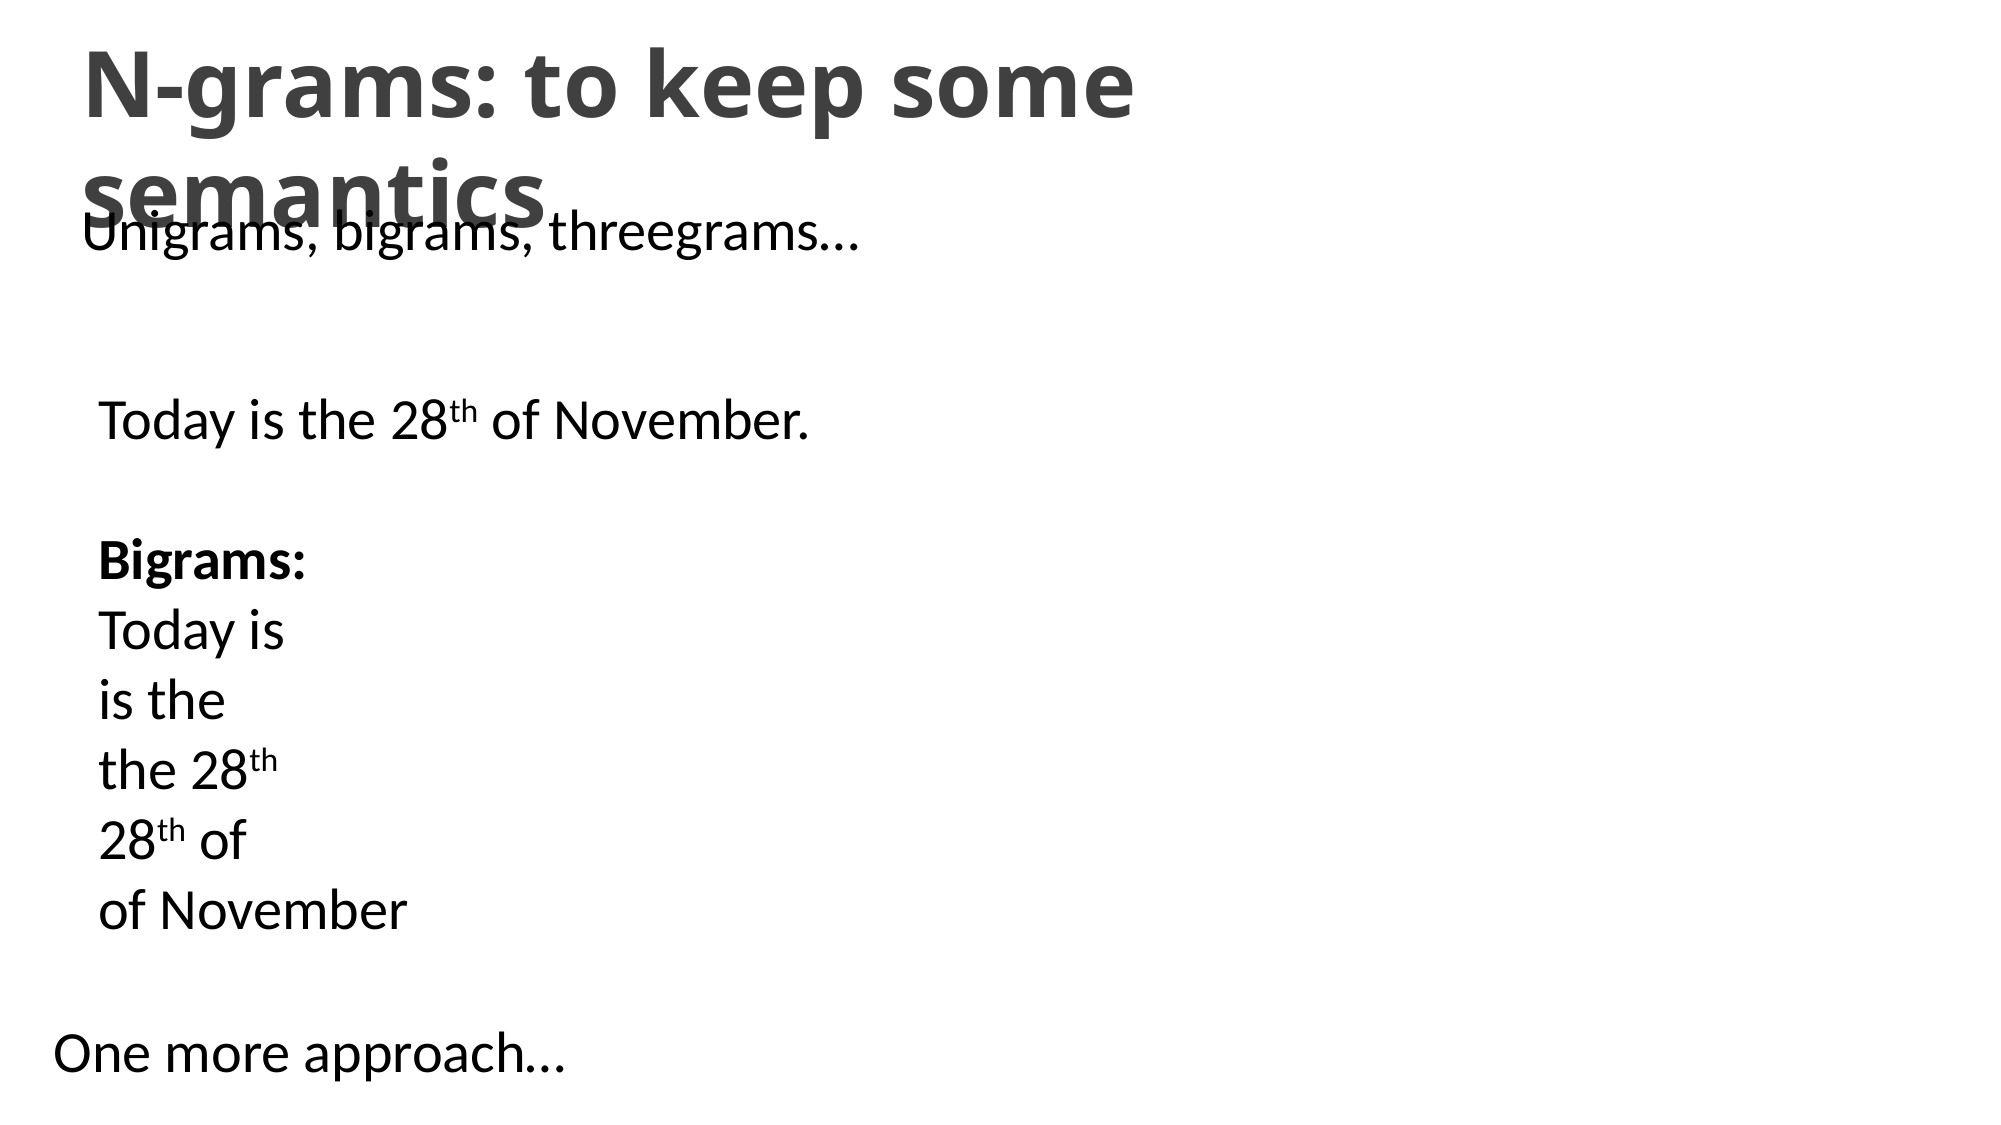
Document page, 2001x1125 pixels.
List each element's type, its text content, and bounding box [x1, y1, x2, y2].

text_box N-grams: to keep some semantics [66, 18, 1398, 253]
text_box One more approach… [38, 1015, 1425, 1125]
text_box Today is the 28th of November. Bigrams: Today is is the the 28th 28th of of November [83, 373, 1189, 949]
text_box Unigrams, bigrams, threegrams… [66, 184, 1172, 270]
